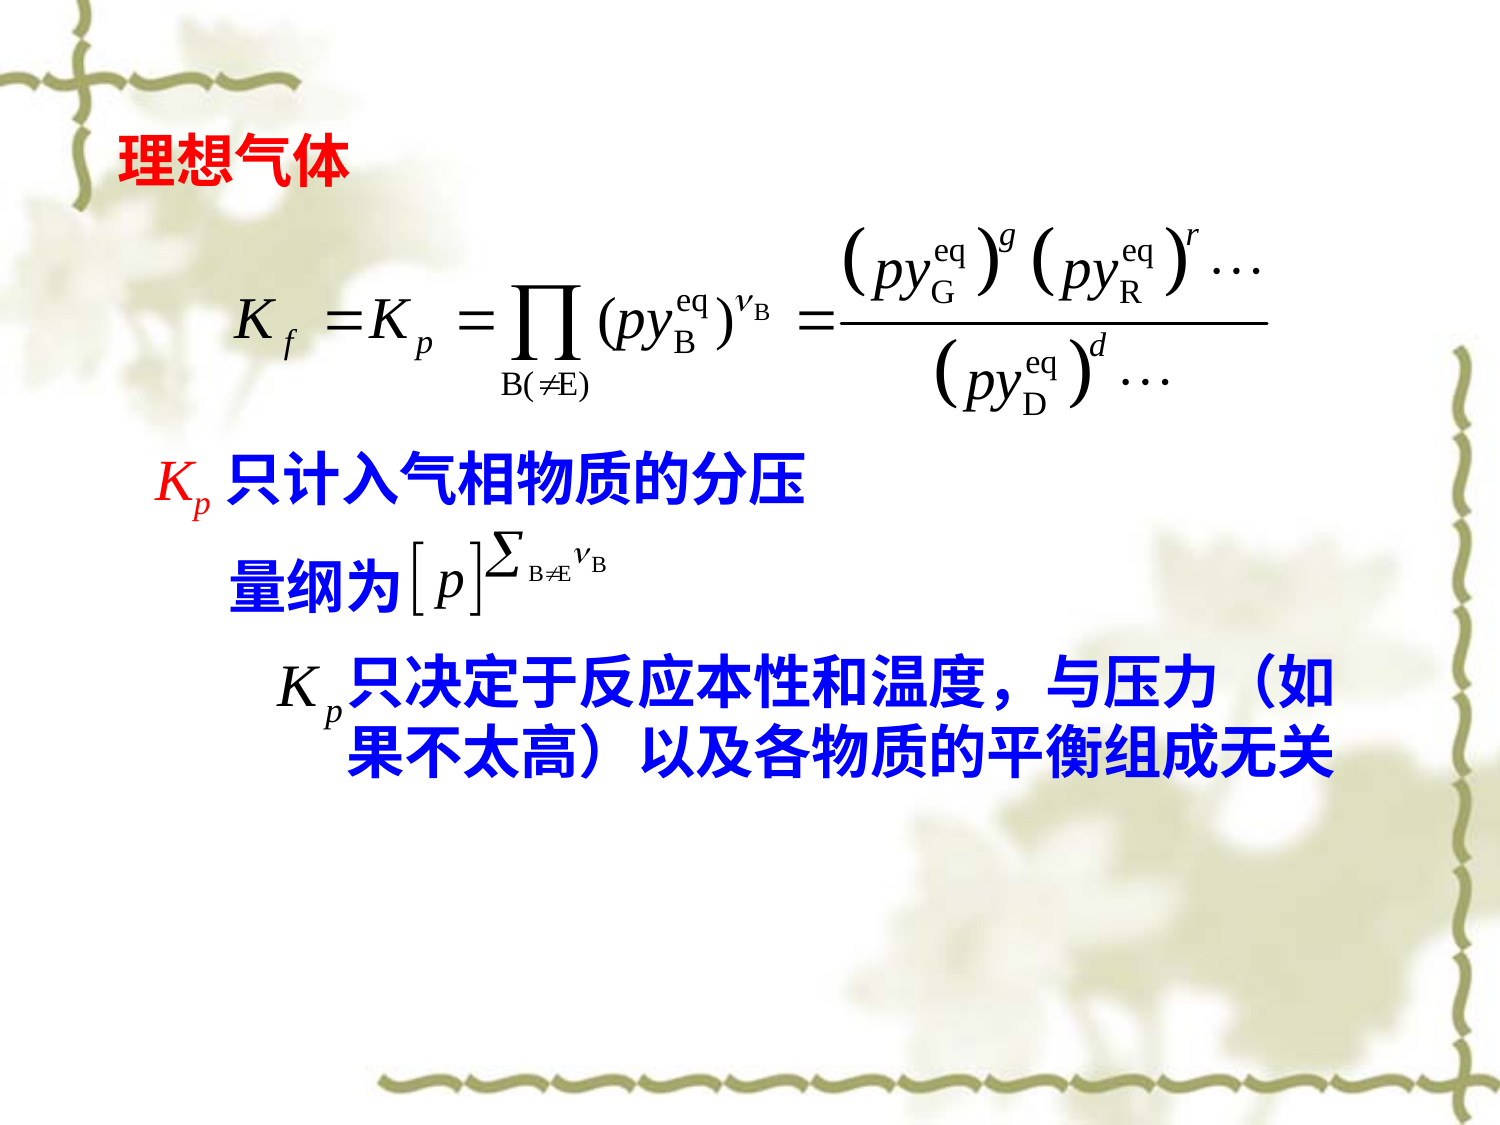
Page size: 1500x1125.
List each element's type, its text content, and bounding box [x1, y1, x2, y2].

picture [0, 0, 1500, 1125]
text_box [101, 116, 1281, 443]
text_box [266, 637, 1385, 793]
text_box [404, 523, 622, 630]
text_box 量纲为 [214, 542, 399, 628]
text_box Kp只计入气相物质的分压 [140, 450, 863, 529]
